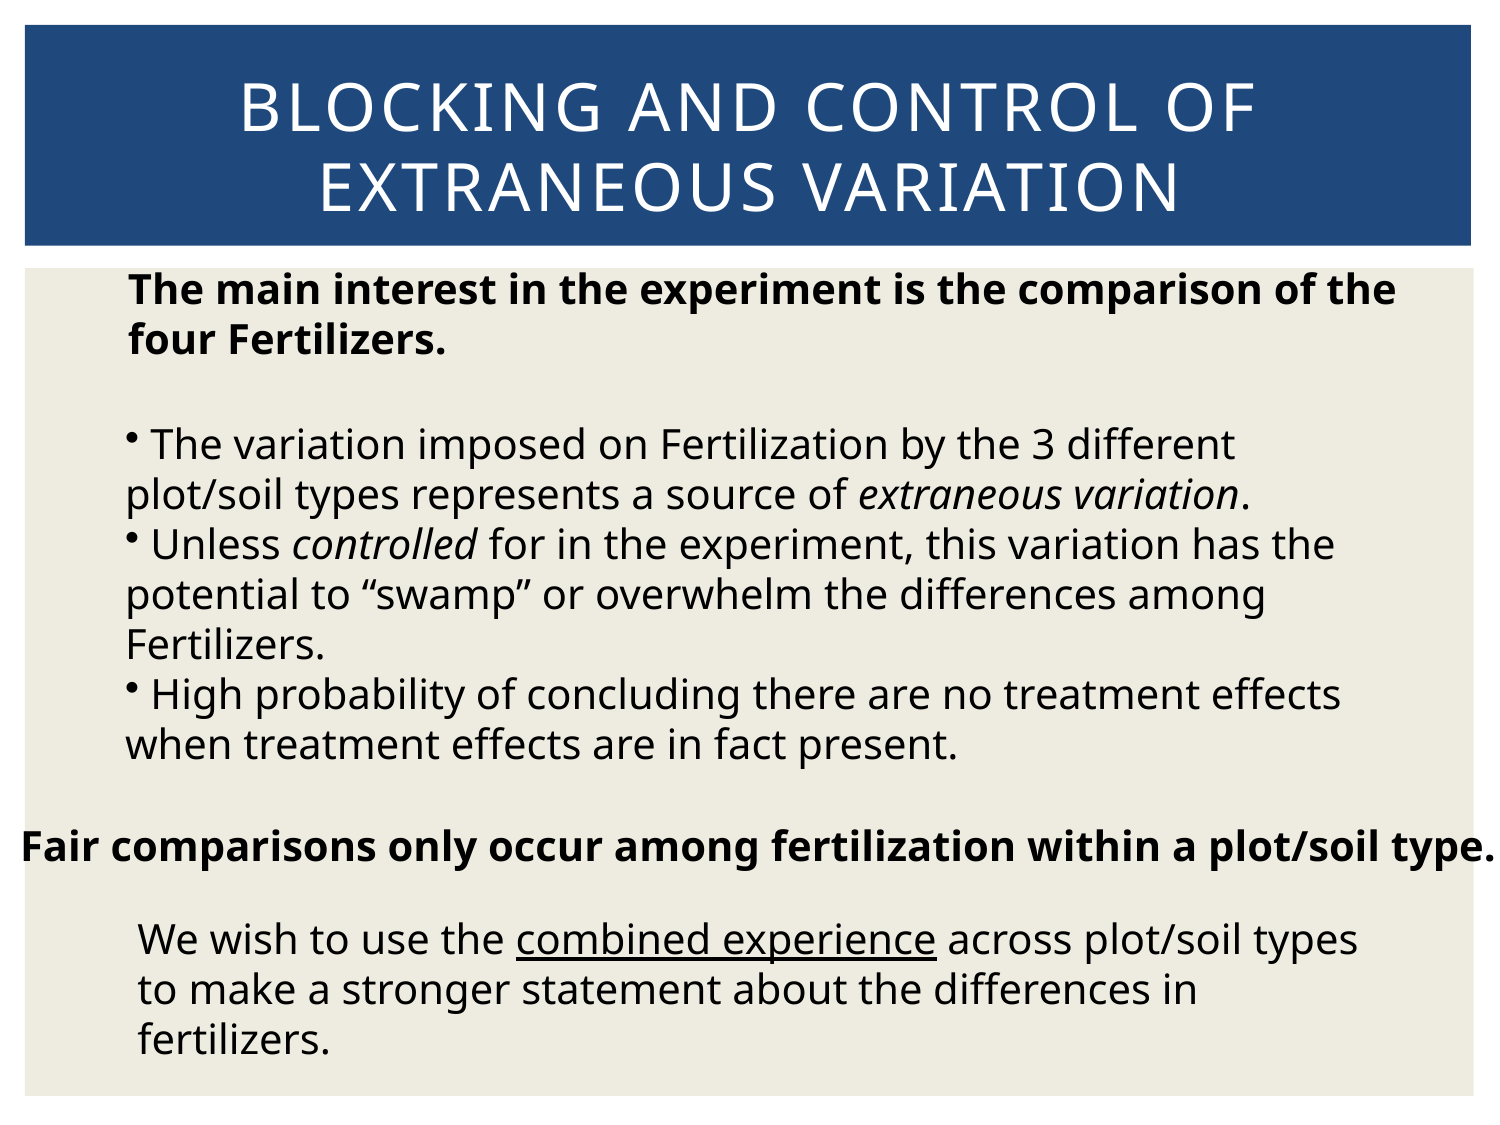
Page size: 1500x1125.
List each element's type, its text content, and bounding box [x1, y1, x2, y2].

text_box We wish to use the combined experience across plot/soil types to make a stronger statement about the differences in fertilizers. [122, 904, 1388, 1071]
text_box The variation imposed on Fertilization by the 3 different plot/soil types represents a source of extraneous variation. Unless controlled for in the experiment, this variation has the potential to “swamp” or overwhelm the differences among Fertilizers. High probability of concluding there are no treatment effects when treatment effects are in fact present. [109, 409, 1375, 776]
text_box Fair comparisons only occur among fertilization within a plot/soil type. [4, 812, 1500, 878]
text_box The main interest in the experiment is the comparison of the four Fertilizers. [112, 254, 1413, 370]
title Blocking and Control of Extraneous Variation [62, 58, 1438, 232]
